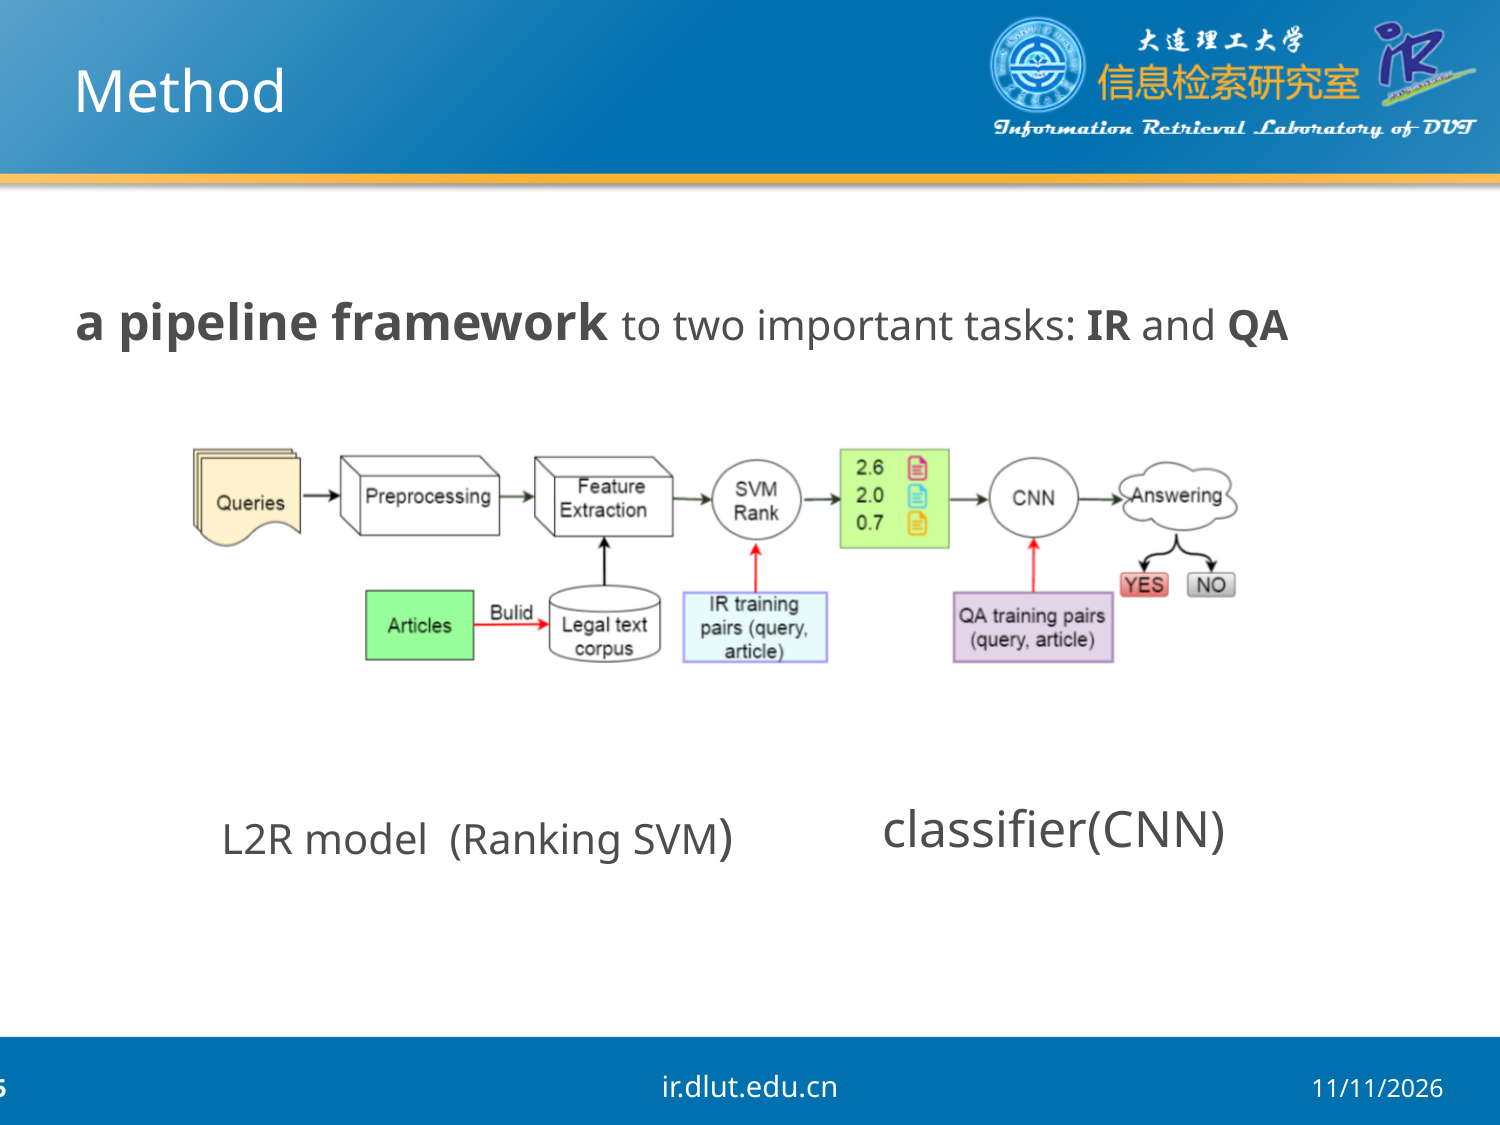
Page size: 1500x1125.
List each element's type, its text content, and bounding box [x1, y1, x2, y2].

title Method [58, 45, 944, 133]
text_box classifier(CNN) [821, 789, 1280, 865]
text_box L2R model (Ranking SVM) [191, 796, 807, 872]
text_box a pipeline framework to two important tasks: IR and QA [60, 282, 1417, 408]
picture [0, 0, 1500, 1125]
